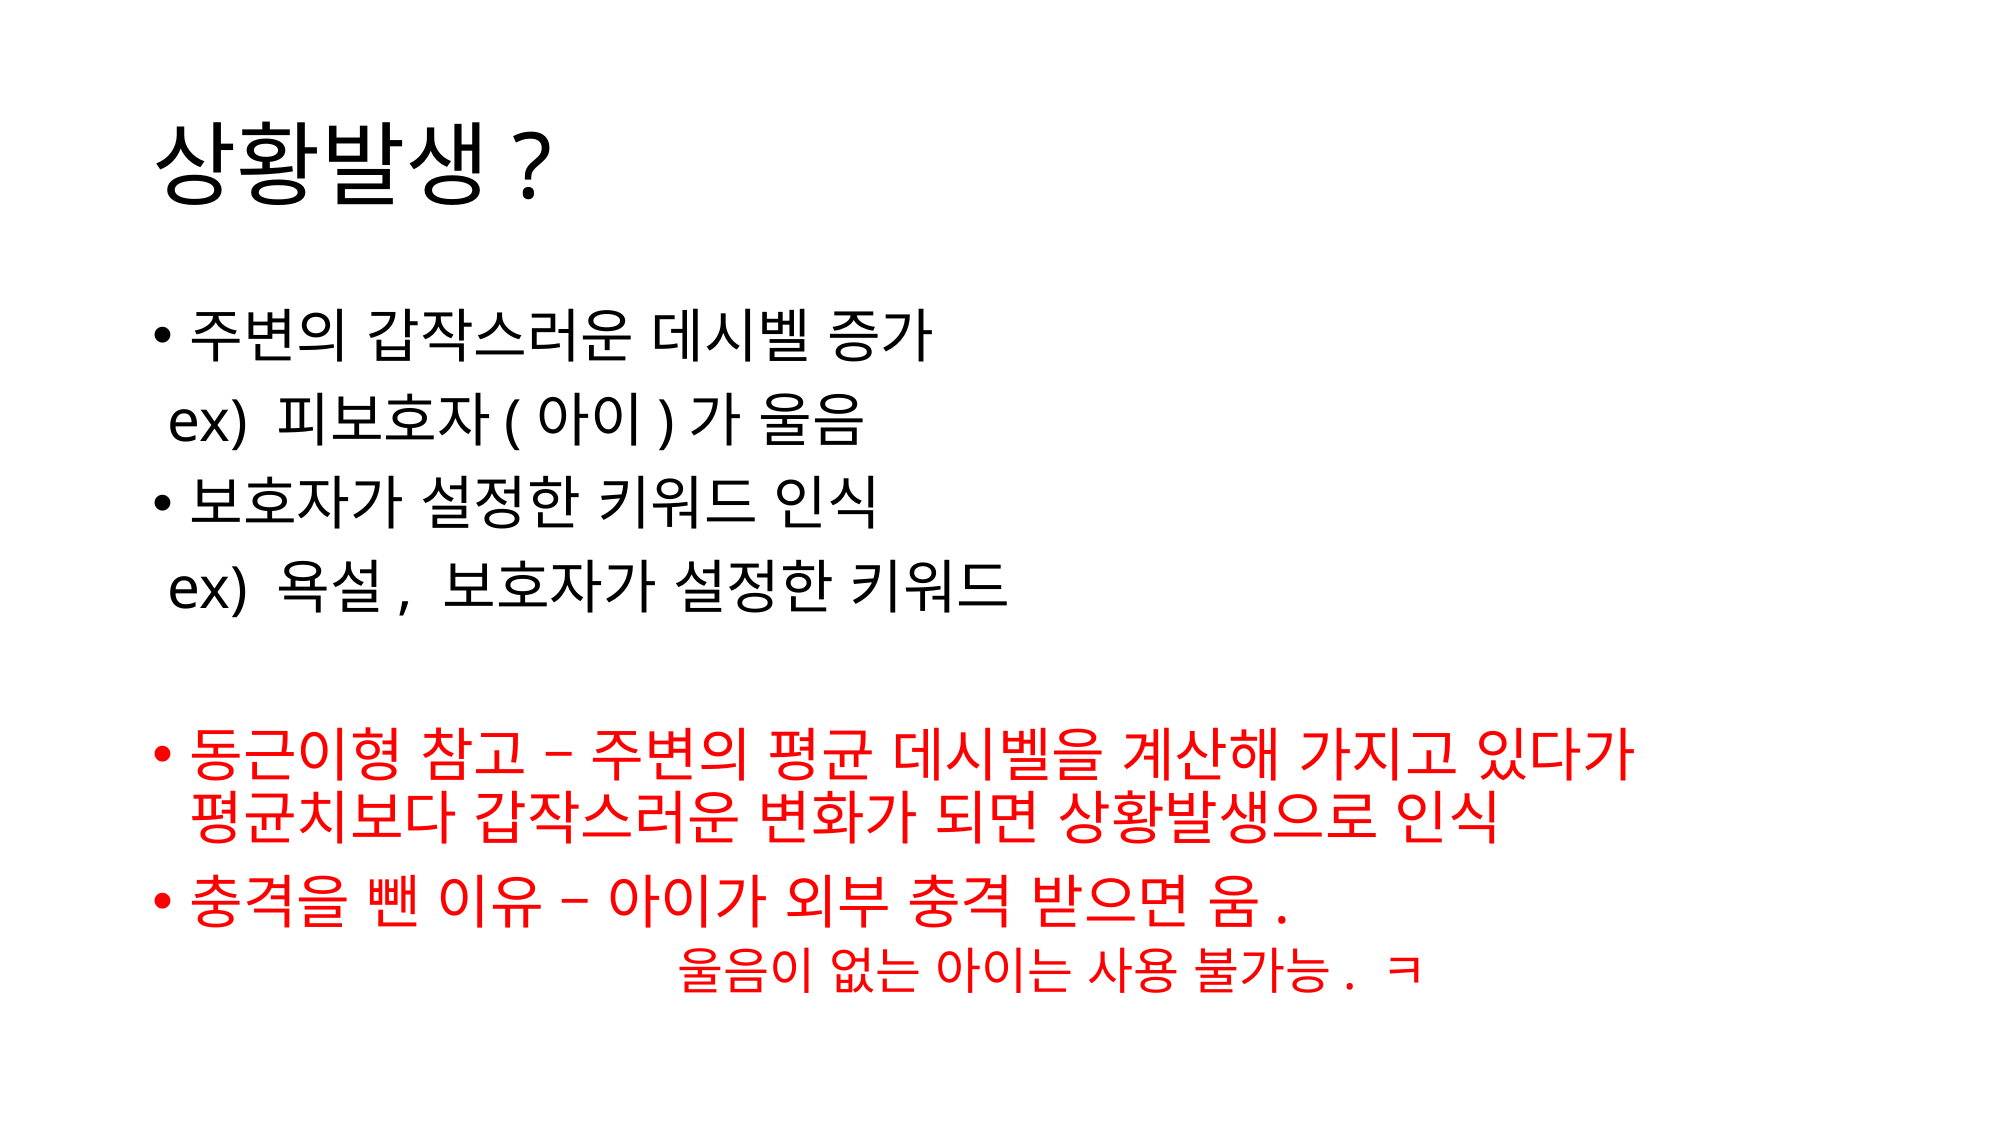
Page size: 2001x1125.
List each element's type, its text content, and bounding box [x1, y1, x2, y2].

list 주변의 갑작스러운 데시벨 증가 ex) 피보호자(아이)가 울음 보호자가 설정한 키워드 인식 ex) 욕설, 보호자가 설정한 키워드 동근이형 참고 – 주변의 평균 데시벨을 계산해 가지고 있다가 평균치보다 갑작스러운 변화가 되면 상황발생으로 인식 충격을 뺀 이유 – 아이가 외부 충격 받으면 움. 울음이 없는 아이는 사용 불가능. ㅋ [137, 299, 1863, 1014]
title 상황발생? [137, 59, 1863, 278]
